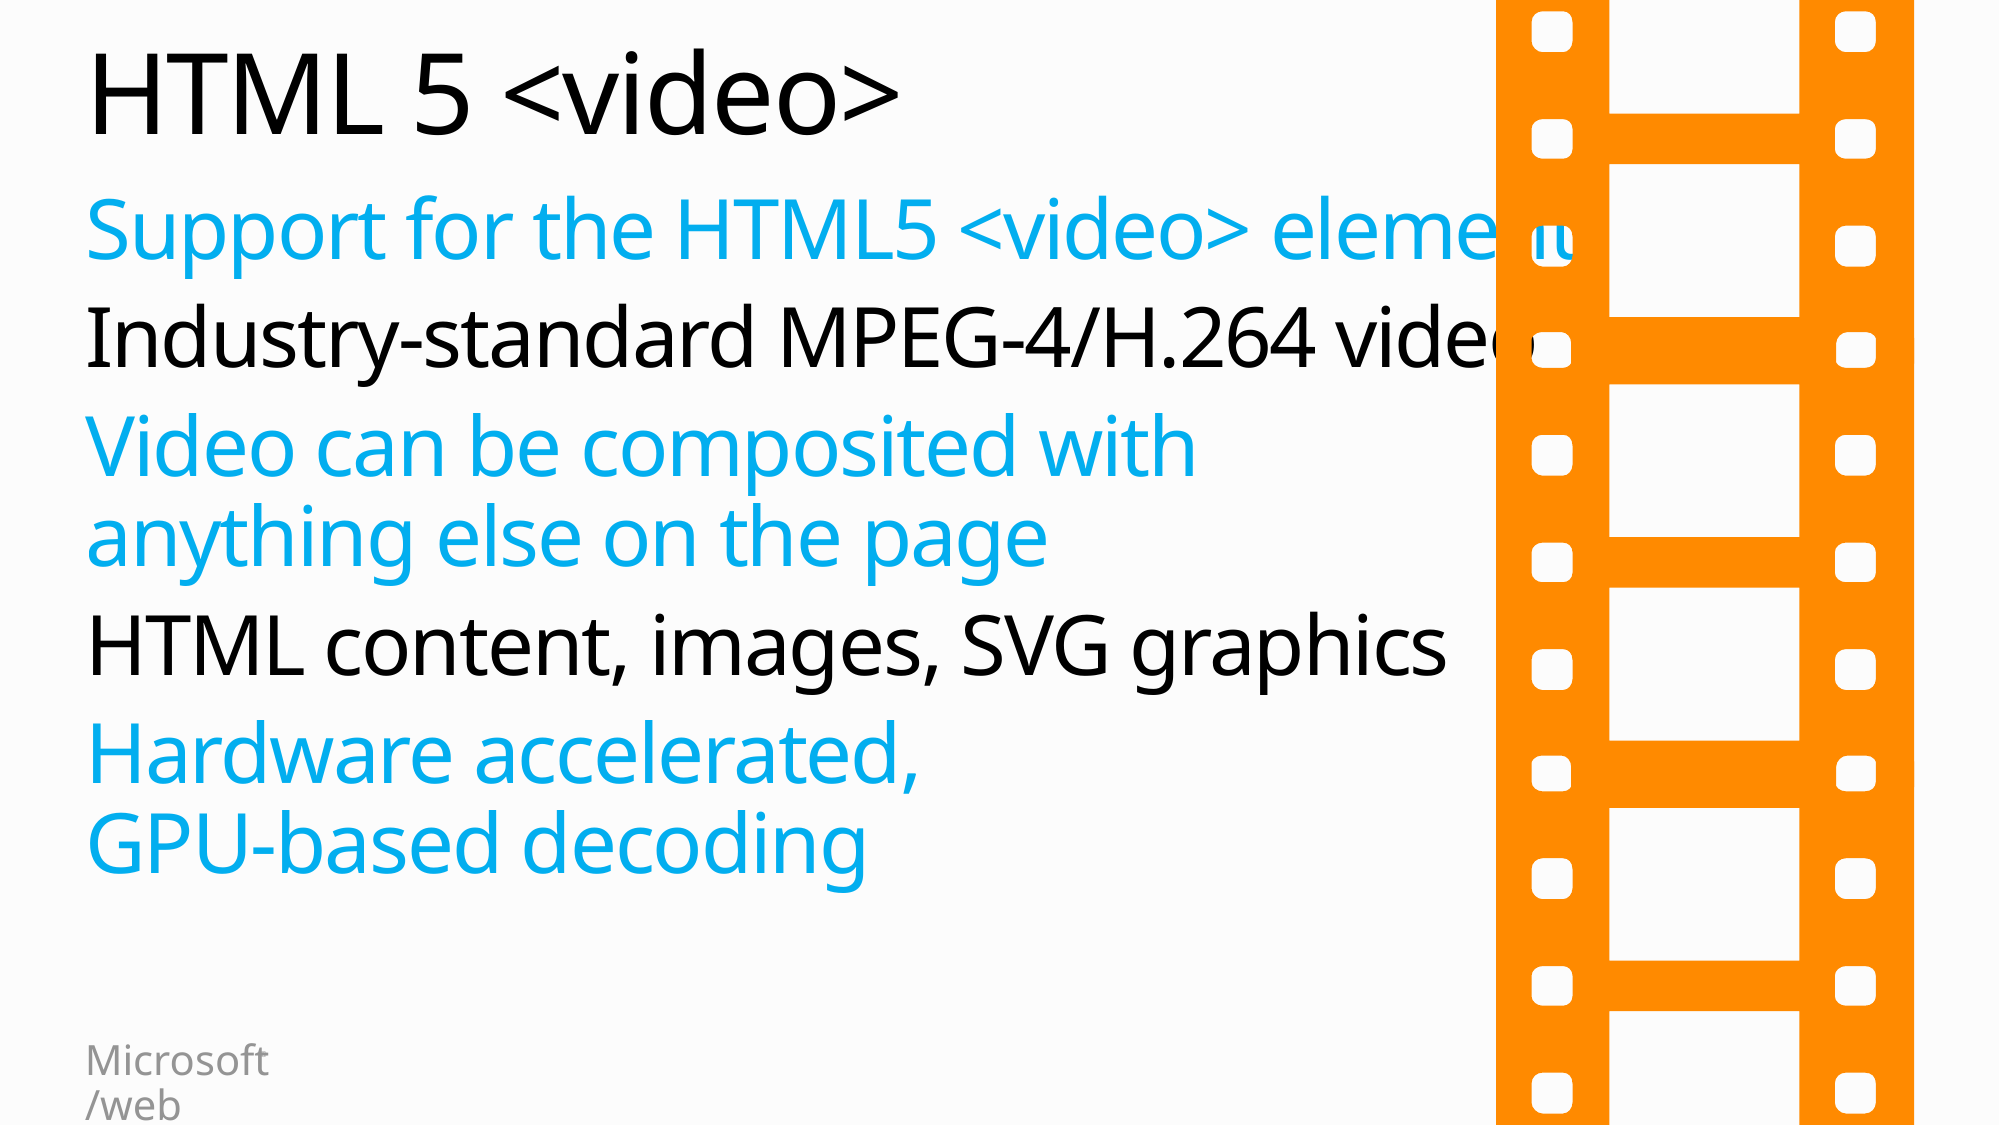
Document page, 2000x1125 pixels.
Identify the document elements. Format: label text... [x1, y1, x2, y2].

list Support for the HTML5 <video> element Industry-standard MPEG-4/H.264 video Video can be composited with anything else on the page HTML content, images, SVG graphics Hardware accelerated, GPU-based decoding [85, 187, 1490, 900]
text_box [1495, 0, 1915, 1125]
title HTML 5 <video> [85, 37, 1490, 161]
